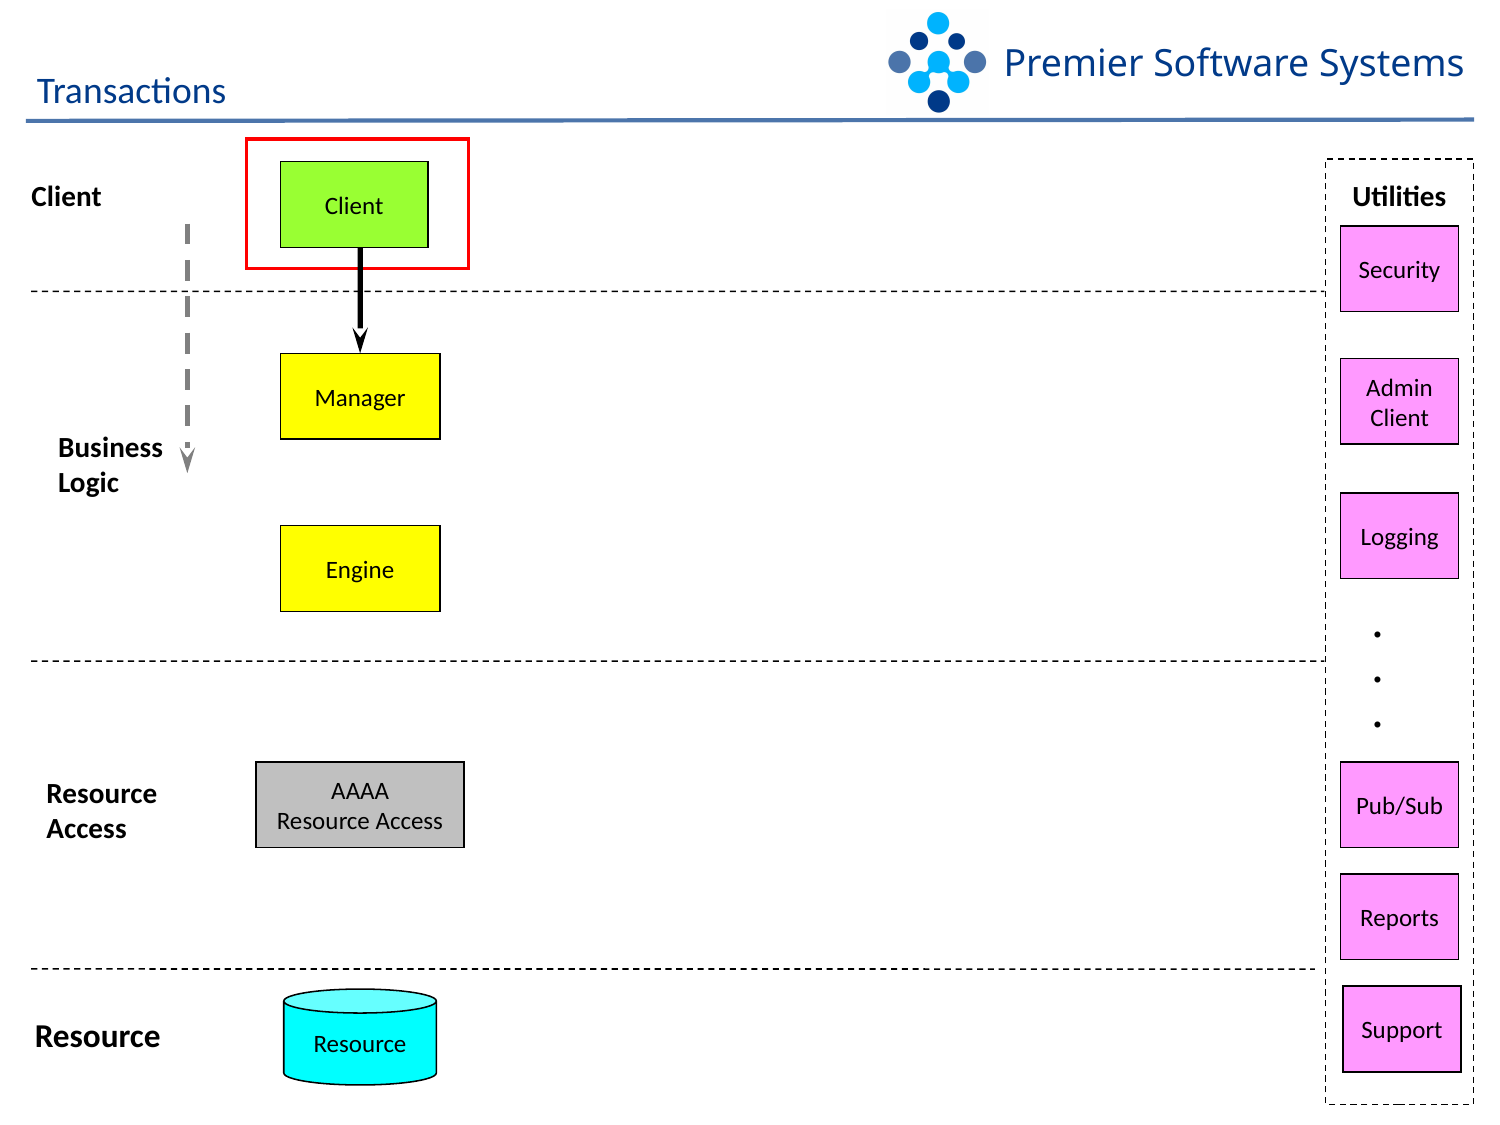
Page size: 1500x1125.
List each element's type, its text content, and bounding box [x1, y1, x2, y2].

text_box Admin Client [1340, 358, 1459, 445]
text_box . . . [1358, 592, 1407, 743]
text_box Client [16, 170, 117, 221]
text_box Security [1340, 226, 1459, 312]
text_box Resource [283, 989, 437, 1085]
text_box Resource Access [31, 767, 173, 852]
text_box Manager [280, 353, 440, 440]
text_box AAAA Resource Access [256, 761, 465, 848]
picture [886, 9, 989, 115]
text_box Utilities [1325, 158, 1474, 1105]
title Transactions [21, 63, 887, 120]
text_box Support [1343, 986, 1461, 1072]
text_box Resource [20, 1006, 176, 1062]
text_box Reports [1340, 873, 1459, 960]
text_box Business Logic [43, 420, 179, 506]
text_box Pub/Sub [1340, 761, 1459, 848]
text_box [246, 139, 469, 269]
text_box Logging [1340, 492, 1459, 579]
text_box Engine [280, 525, 440, 612]
